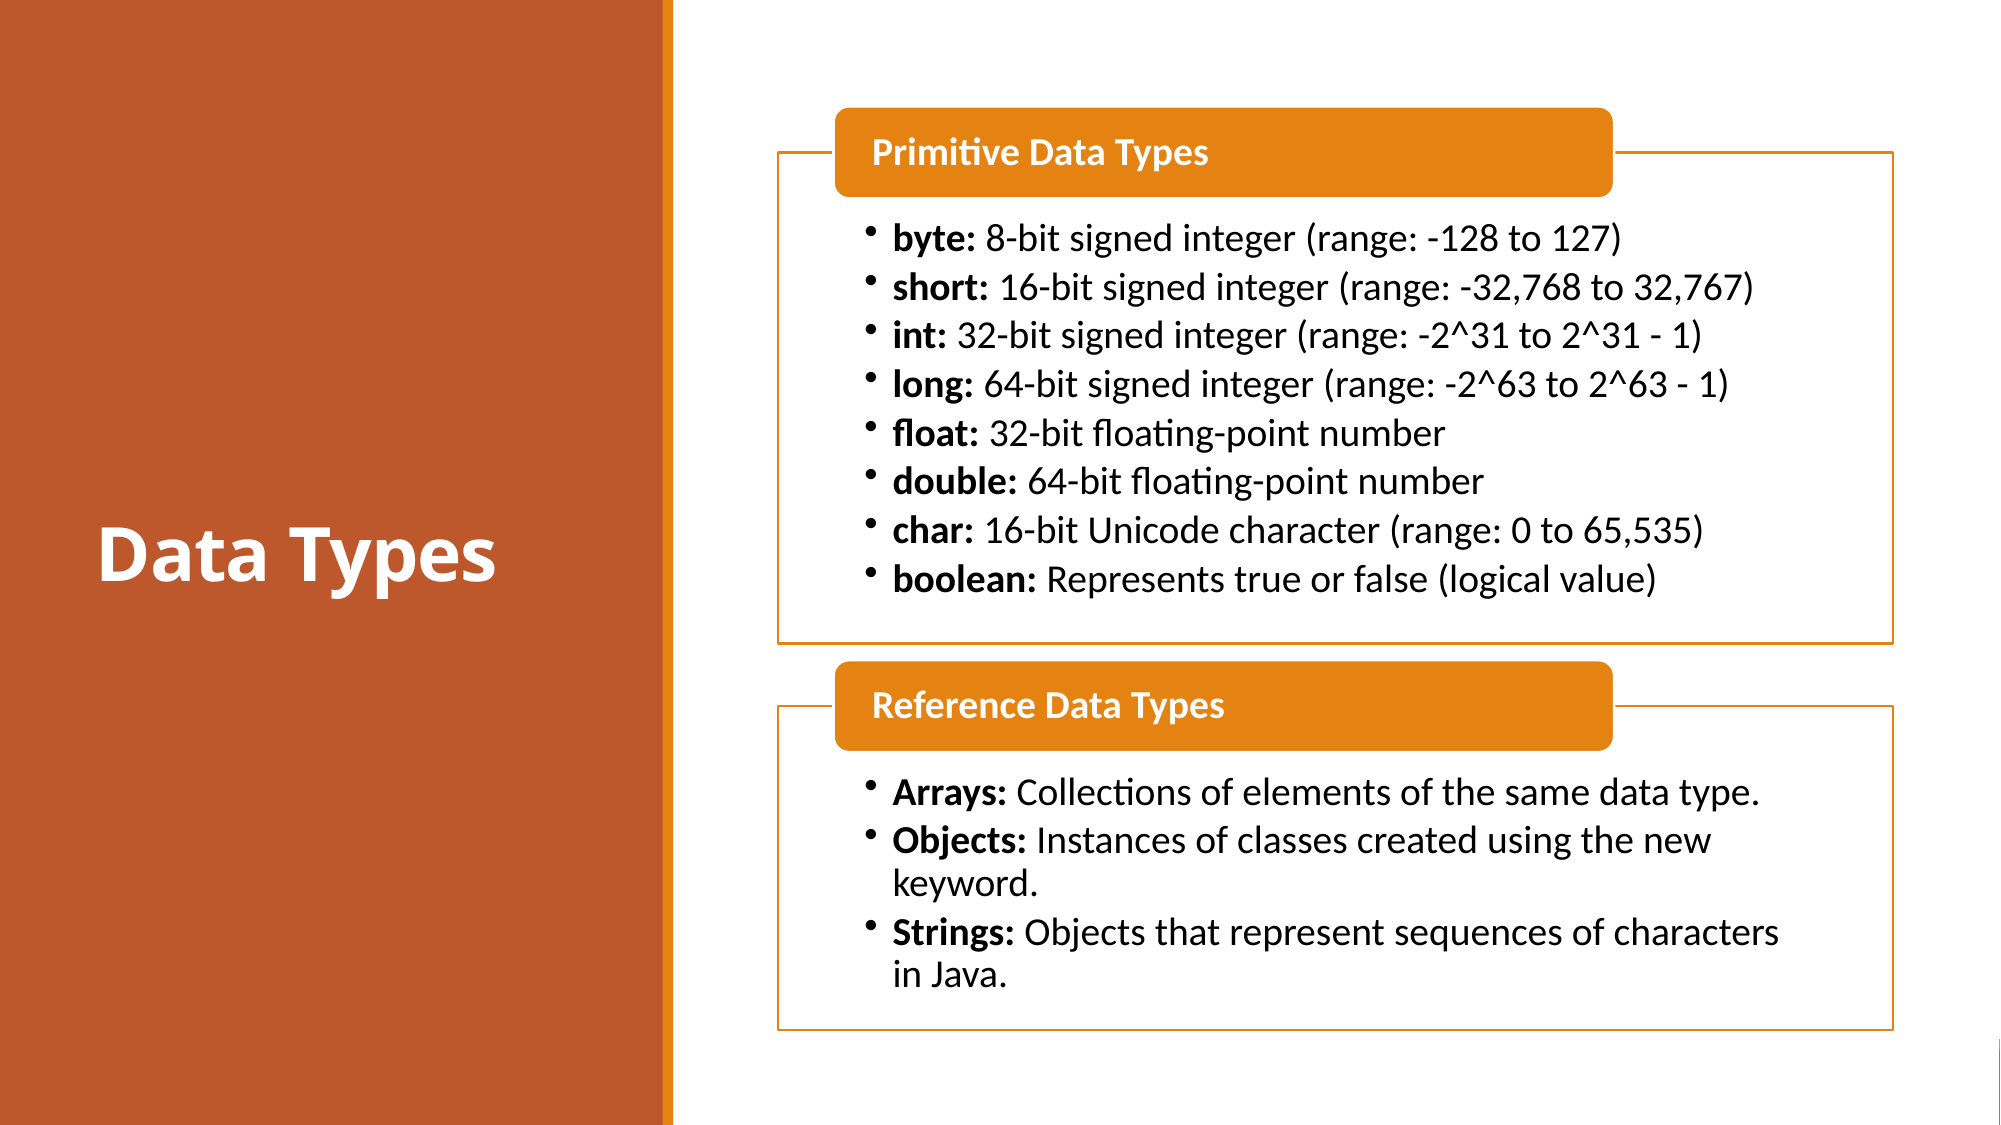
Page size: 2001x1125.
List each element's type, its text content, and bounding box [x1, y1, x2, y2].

title Data Types [80, 84, 587, 1032]
text_box [0, 0, 661, 1125]
text_box [674, 0, 2000, 1125]
text_box [661, 0, 674, 1125]
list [777, 104, 1894, 1033]
